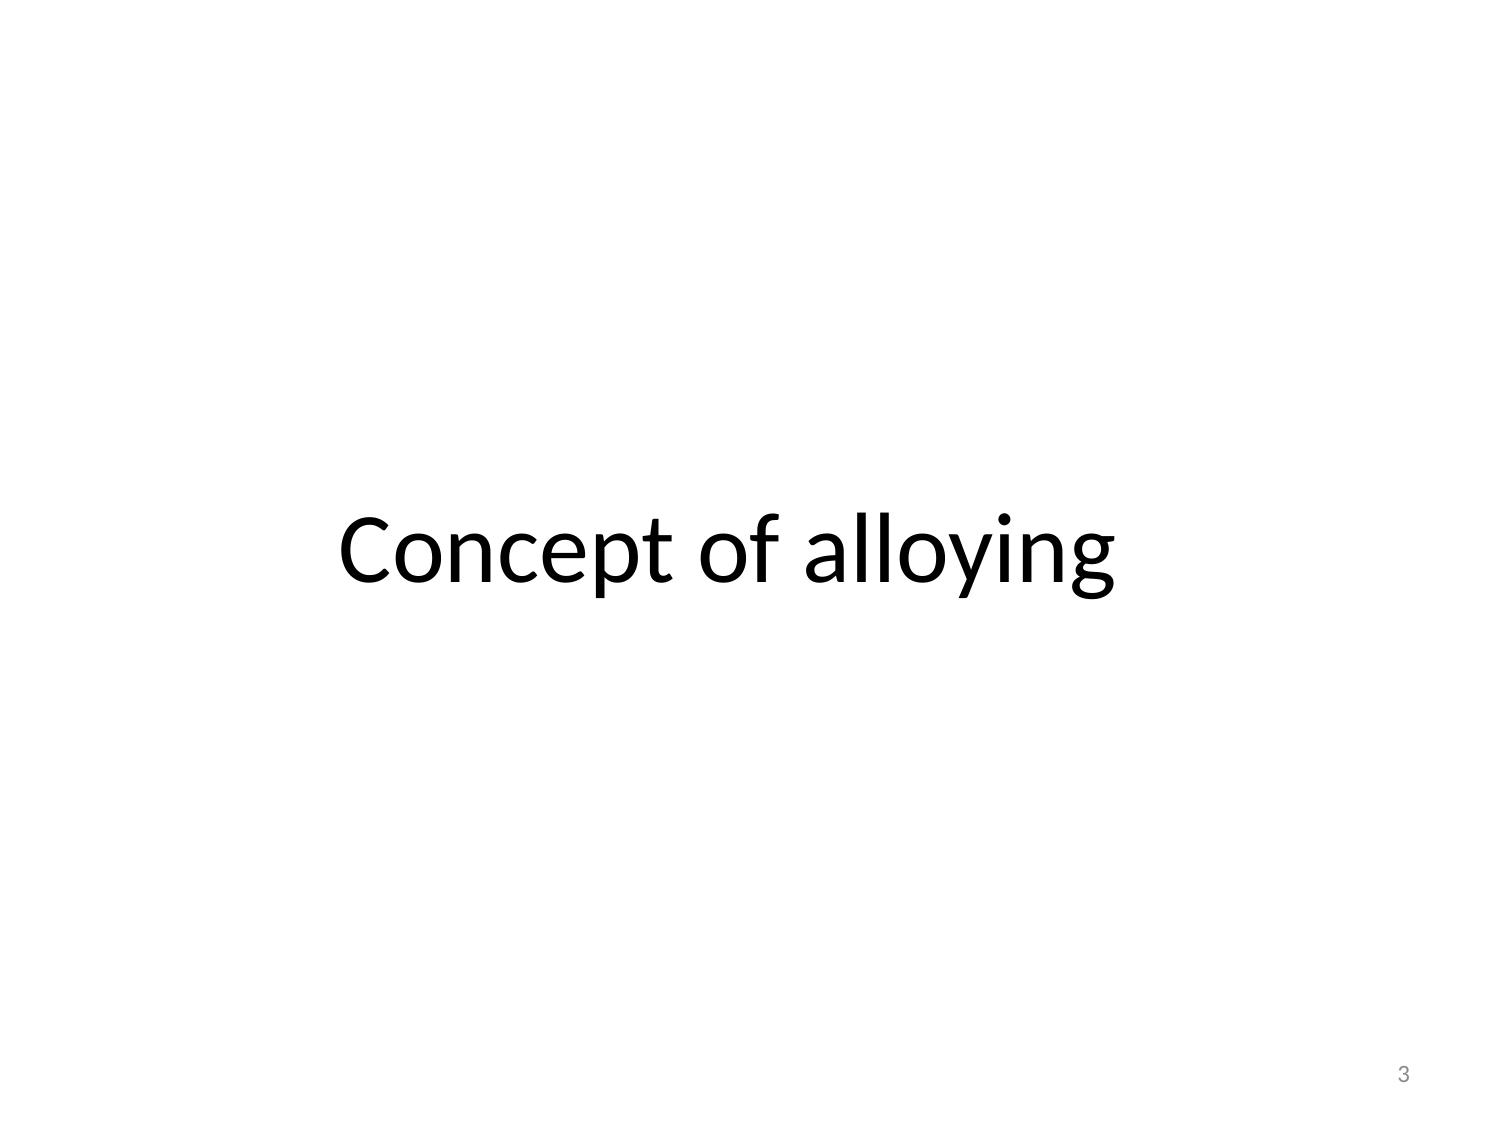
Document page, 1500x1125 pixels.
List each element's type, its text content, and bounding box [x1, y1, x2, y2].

slide_number 3 [1074, 1042, 1425, 1103]
text_box Concept of alloying [107, 475, 1348, 611]
